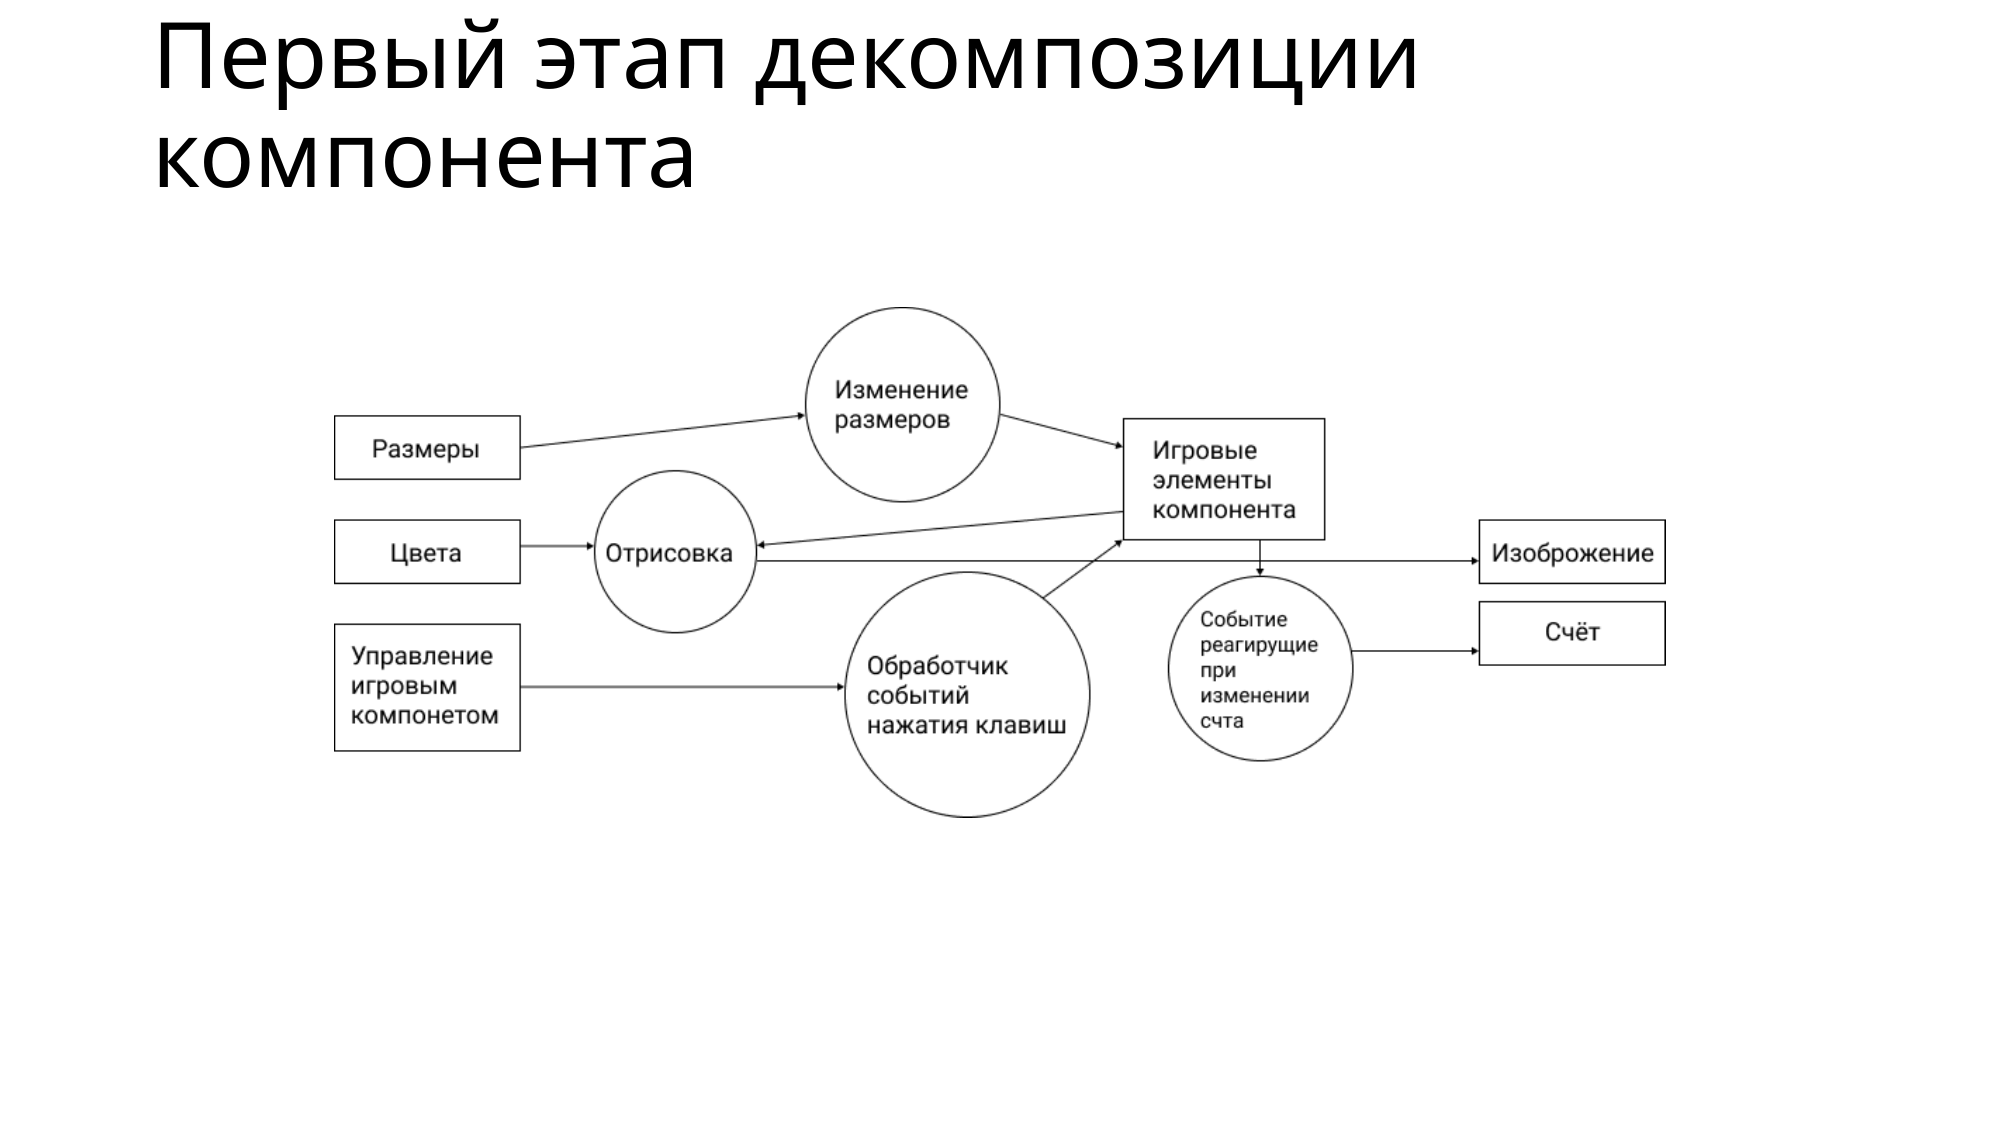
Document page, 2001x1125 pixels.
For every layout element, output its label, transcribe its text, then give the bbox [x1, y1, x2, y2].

title Первый этап декомпозиции компонента [137, 0, 1863, 218]
picture [334, 307, 1666, 818]
